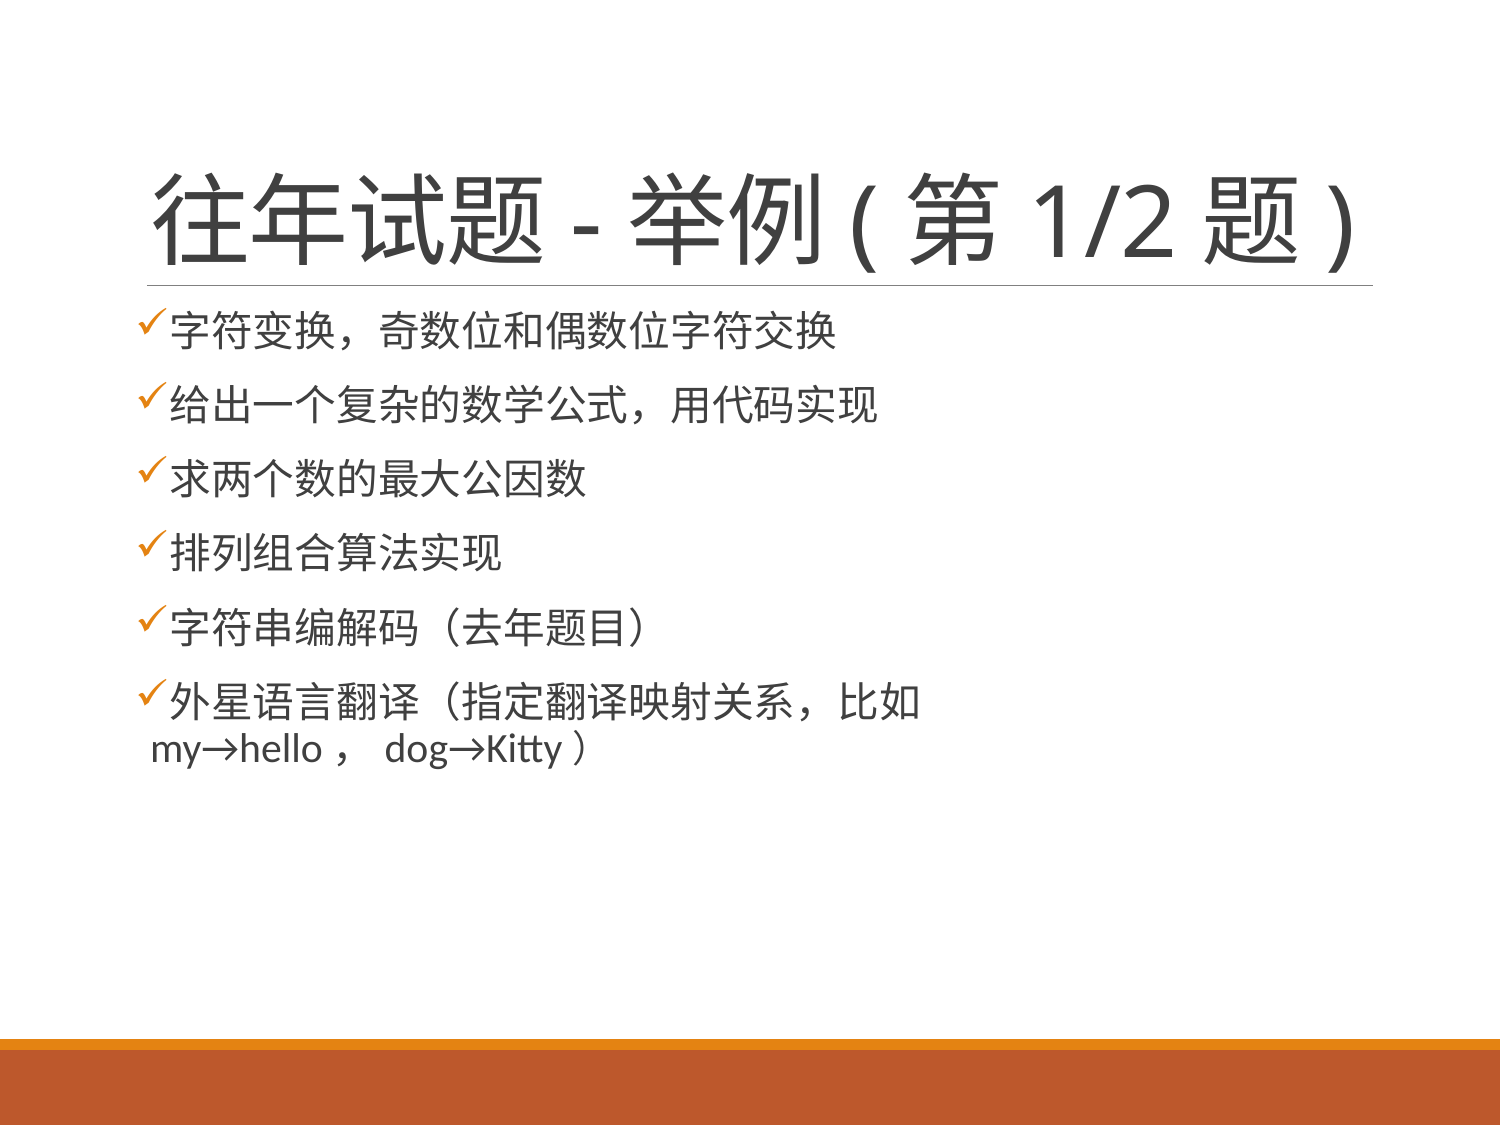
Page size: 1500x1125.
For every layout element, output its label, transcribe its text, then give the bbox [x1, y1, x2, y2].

list 字符变换，奇数位和偶数位字符交换 给出一个复杂的数学公式，用代码实现 求两个数的最大公因数 排列组合算法实现 字符串编解码（去年题目） 外星语言翻译（指定翻译映射关系，比如my→hello，dog→Kitty） [135, 302, 1373, 963]
title 往年试题-举例(第1/2题) [135, 47, 1373, 285]
